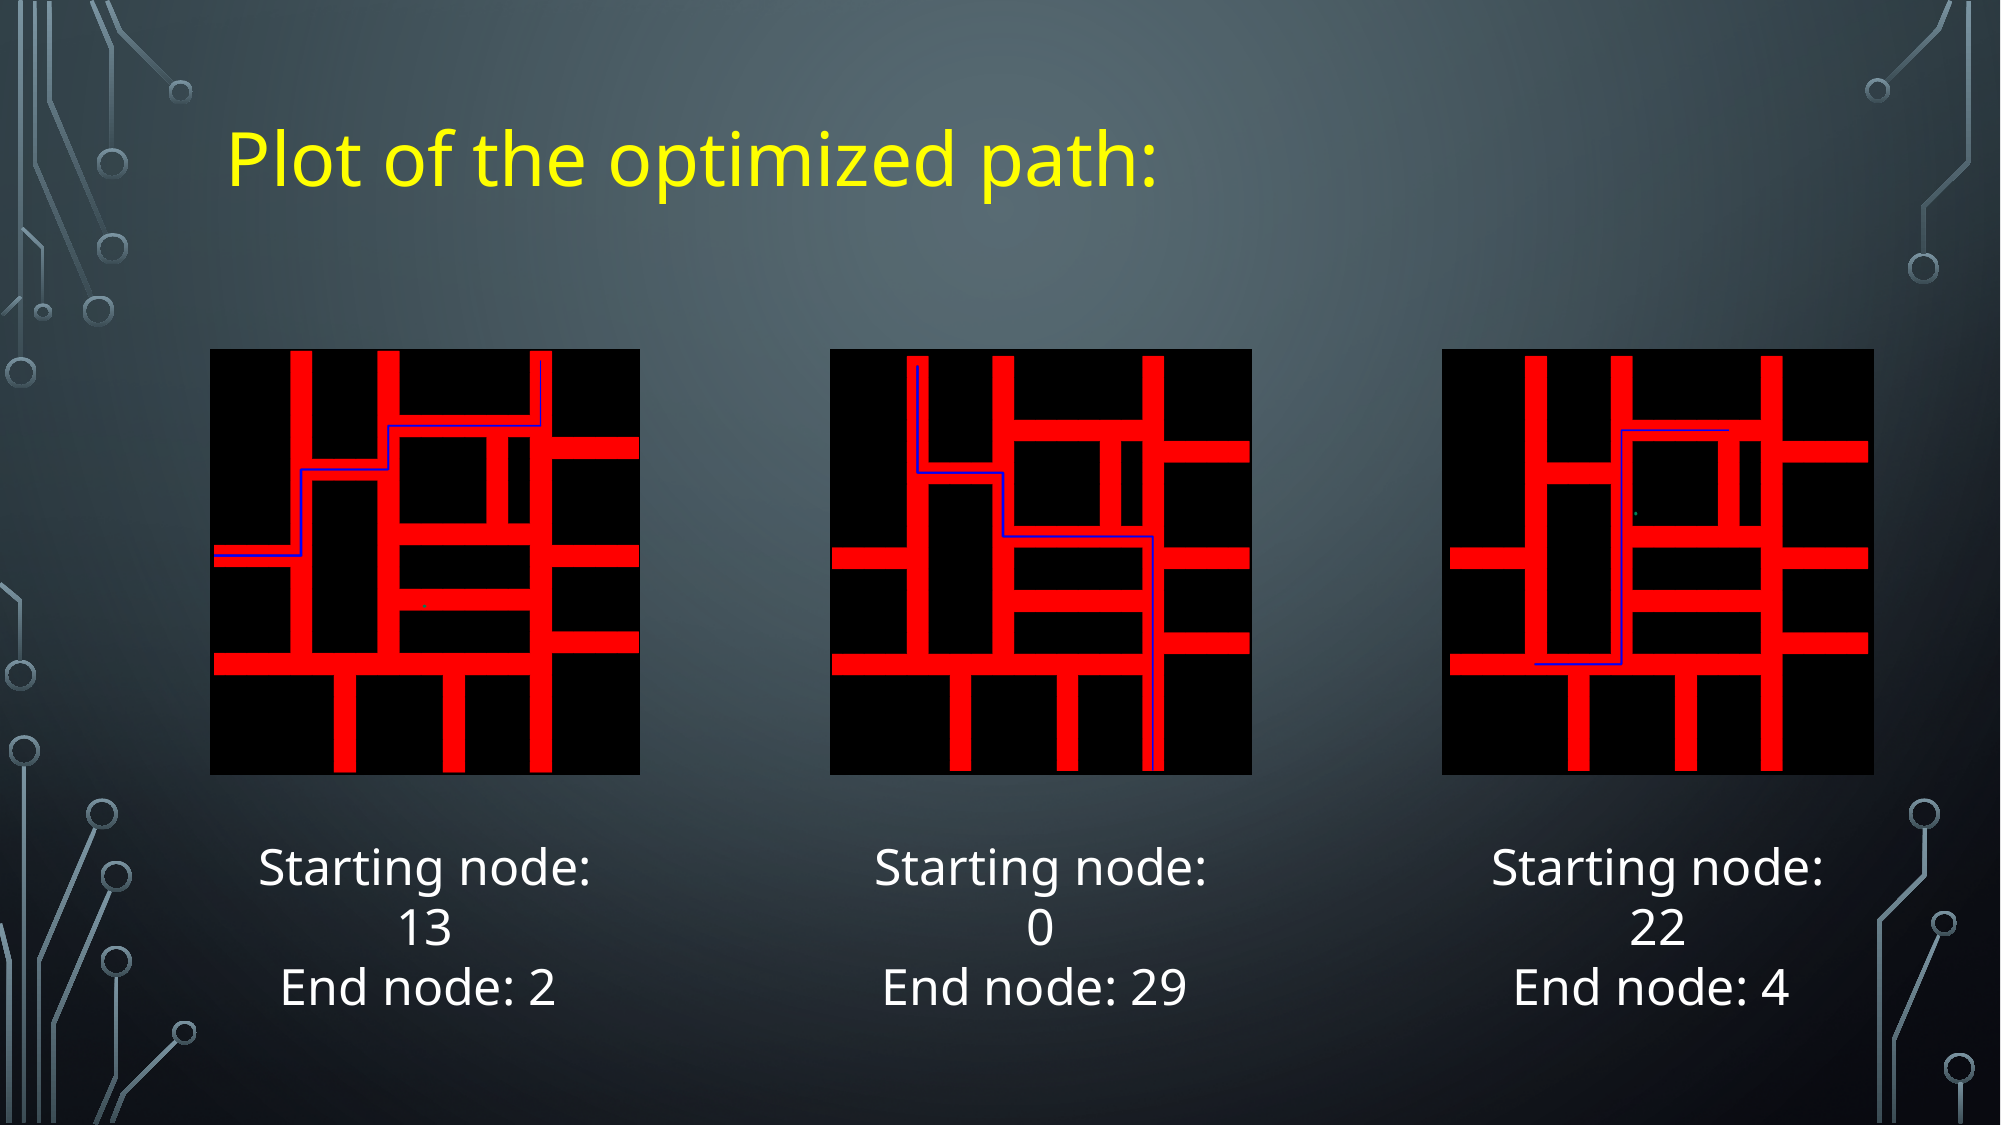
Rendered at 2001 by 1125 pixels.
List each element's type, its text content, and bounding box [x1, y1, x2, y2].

text_box Starting node: 22 End node: 4 [1466, 827, 1850, 1023]
text_box Plot of the optimized path: [210, 104, 1872, 210]
picture [830, 349, 1252, 776]
text_box Starting node: 13 End node: 2 [233, 827, 617, 1023]
text_box Starting node: 0 End node: 29 [849, 827, 1233, 1023]
picture [1442, 349, 1874, 776]
picture [210, 349, 640, 776]
